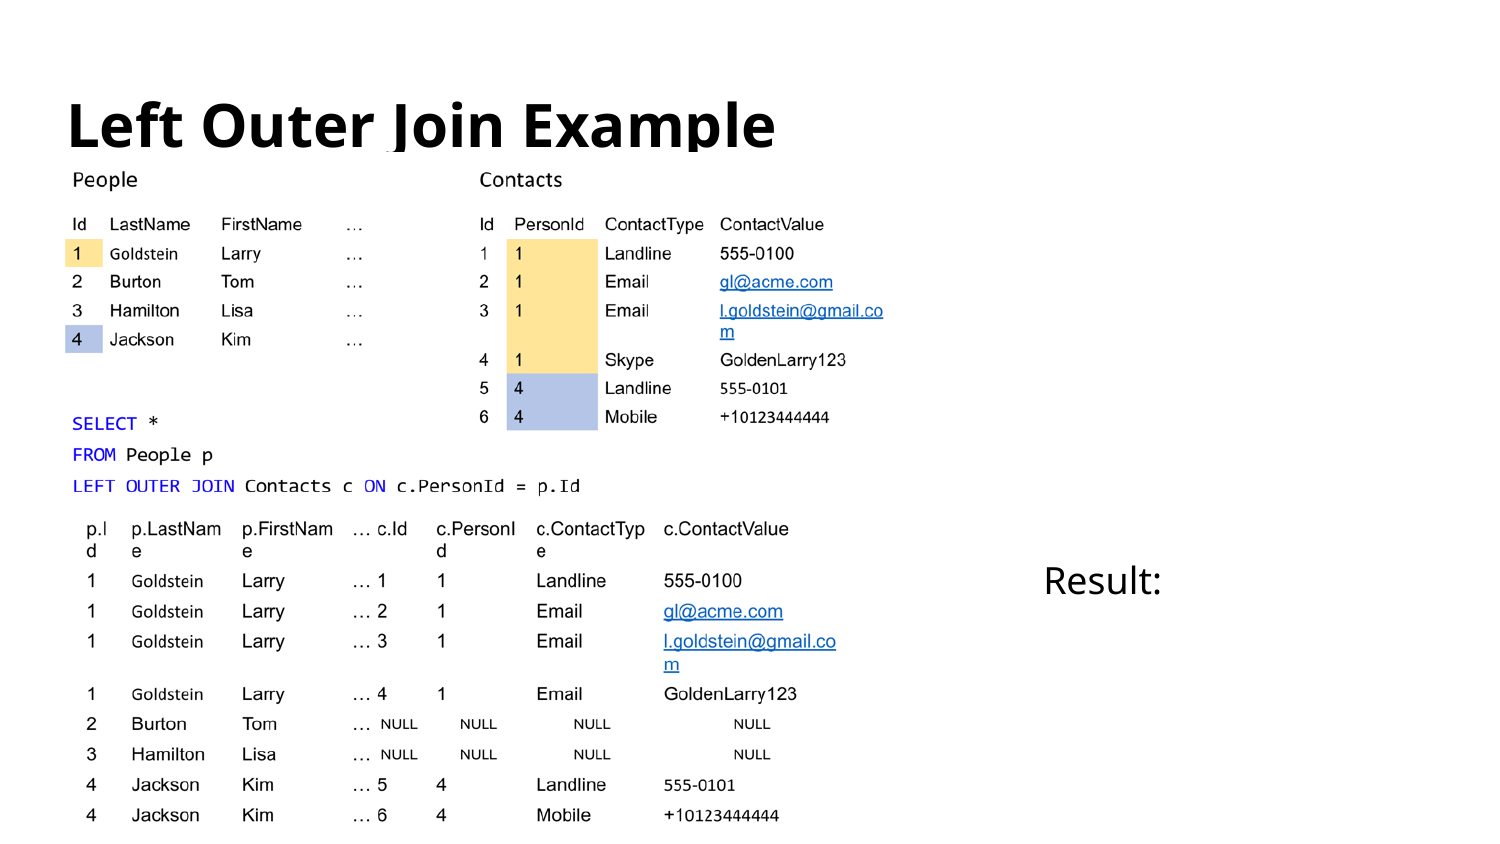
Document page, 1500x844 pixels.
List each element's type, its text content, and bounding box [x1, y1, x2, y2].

list Result: [953, 535, 1265, 623]
title Left Outer Join Example [51, 72, 1449, 176]
picture [50, 152, 898, 841]
